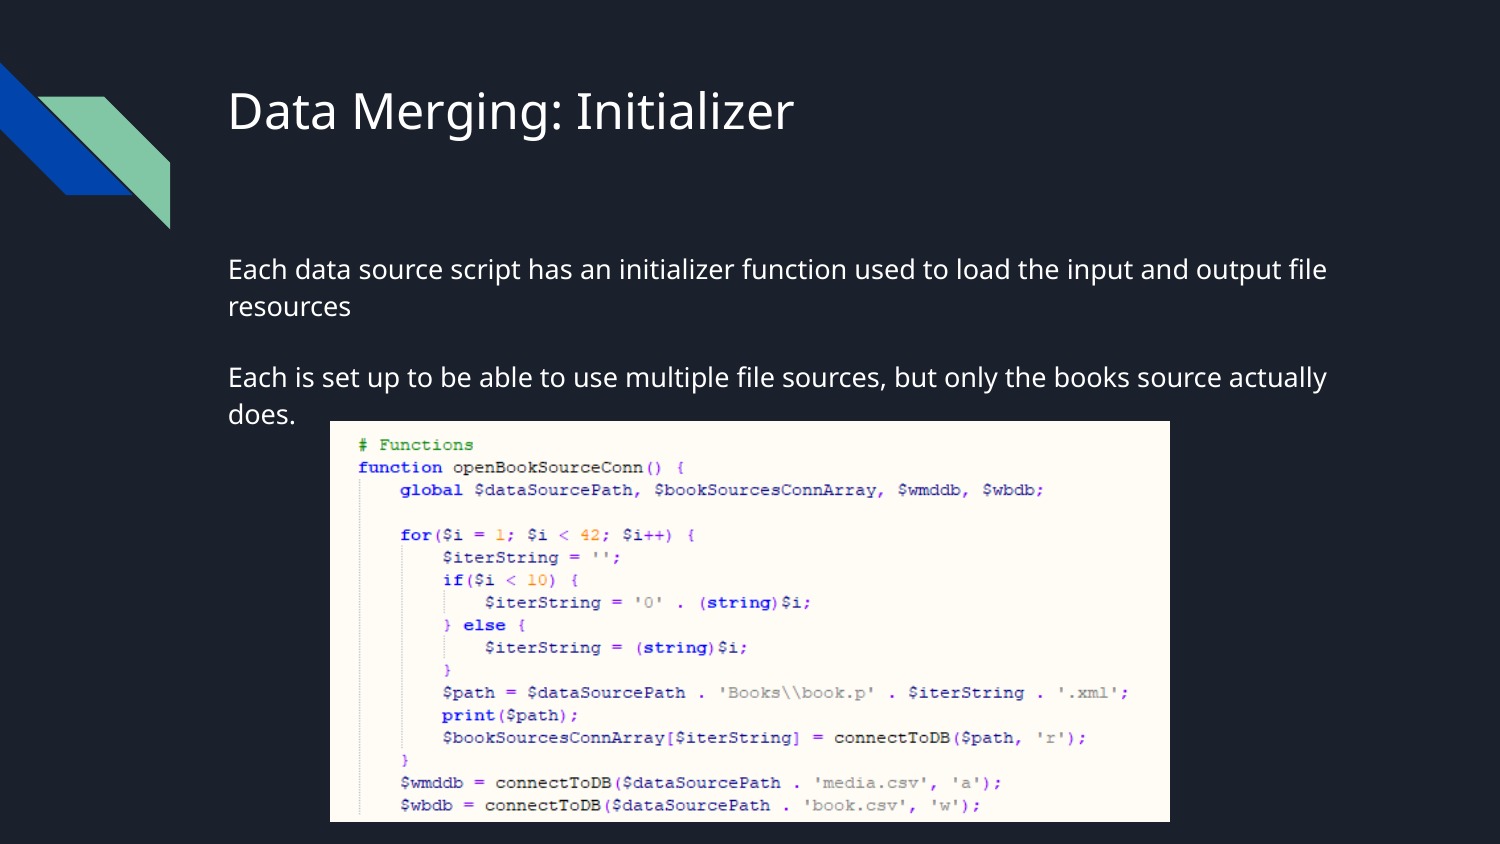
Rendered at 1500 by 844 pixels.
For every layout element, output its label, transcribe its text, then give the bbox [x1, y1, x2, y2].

list Each data source script has an initializer function used to load the input and output file resources Each is set up to be able to use multiple file sources, but only the books source actually does. [212, 232, 1368, 710]
picture [329, 421, 1171, 822]
title Data Merging: Initializer [212, 64, 1368, 215]
